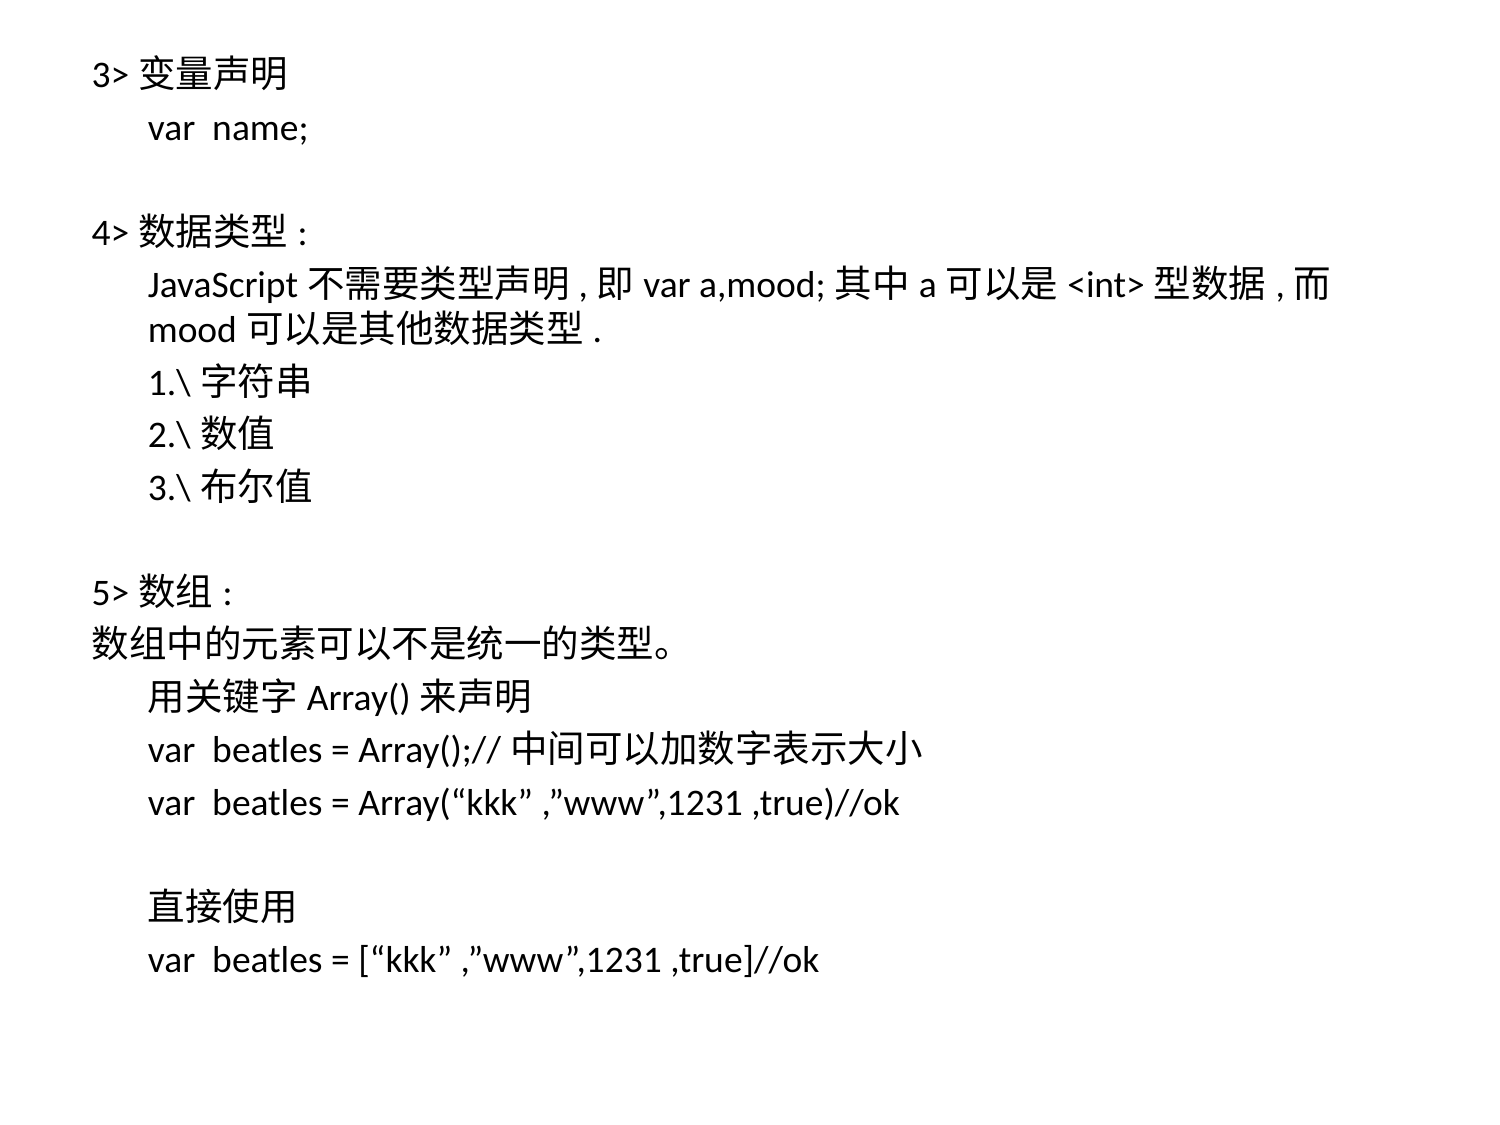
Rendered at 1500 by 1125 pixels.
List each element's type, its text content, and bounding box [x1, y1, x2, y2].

list 3>变量声明 var name; 4>数据类型: JavaScript不需要类型声明,即var a,mood;其中a可以是<int>型数据,而mood可以是其他数据类型. 1.\字符串 2.\数值 3.\布尔值 5>数组: 数组中的元素可以不是统一的类型。 用关键字Array()来声明 var beatles = Array();//中间可以加数字表示大小 var beatles = Array(“kkk” ,”www”,1231 ,true)//ok 直接使用 var beatles = [“kkk” ,”www”,1231 ,true]//ok [76, 42, 1427, 1083]
